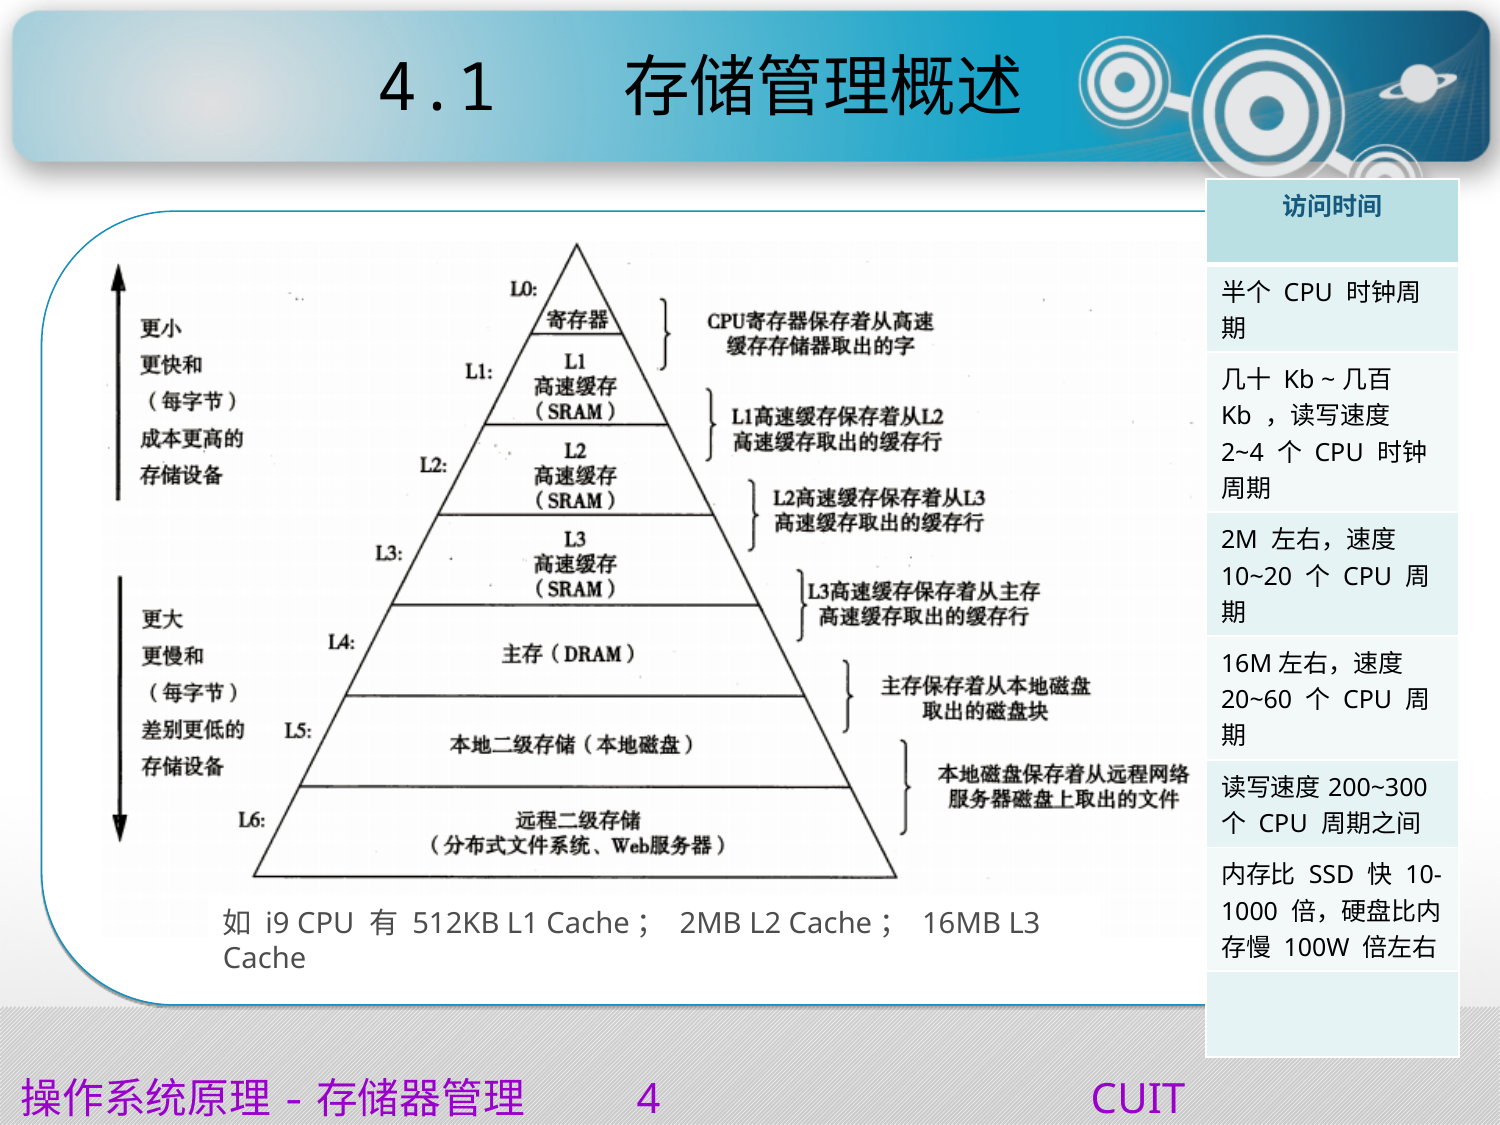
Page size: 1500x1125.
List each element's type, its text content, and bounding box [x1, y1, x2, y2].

table_cell 半个 CPU 时钟周期 [1212, 267, 1458, 351]
table_cell 几十 Kb ~几百 Kb ，读写速度 2~4 个 CPU 时钟周期 [1212, 353, 1458, 511]
table_cell 内存比 SSD 快 10-1000 倍，硬盘比内存慢 100W 倍左右 [1207, 848, 1458, 970]
title 4.1 存储管理概述 [194, 35, 1206, 224]
table_header 访问时间 [1207, 180, 1458, 262]
table_cell 2M 左右，速度 10~20 个 CPU 周期 [1212, 513, 1458, 635]
picture [102, 241, 1207, 937]
table_cell 16M左右，速度 20~60 个 CPU 周期 [1212, 637, 1458, 759]
table_cell [1207, 972, 1458, 1056]
text_box 如 i9 CPU 有 512KB L1 Cache； 2MB L2 Cache； 16MB L3 Cache [208, 944, 1101, 982]
picture [0, 0, 1500, 1006]
table_cell 读写速度200~300 个 CPU 周期之间 [1212, 761, 1458, 847]
